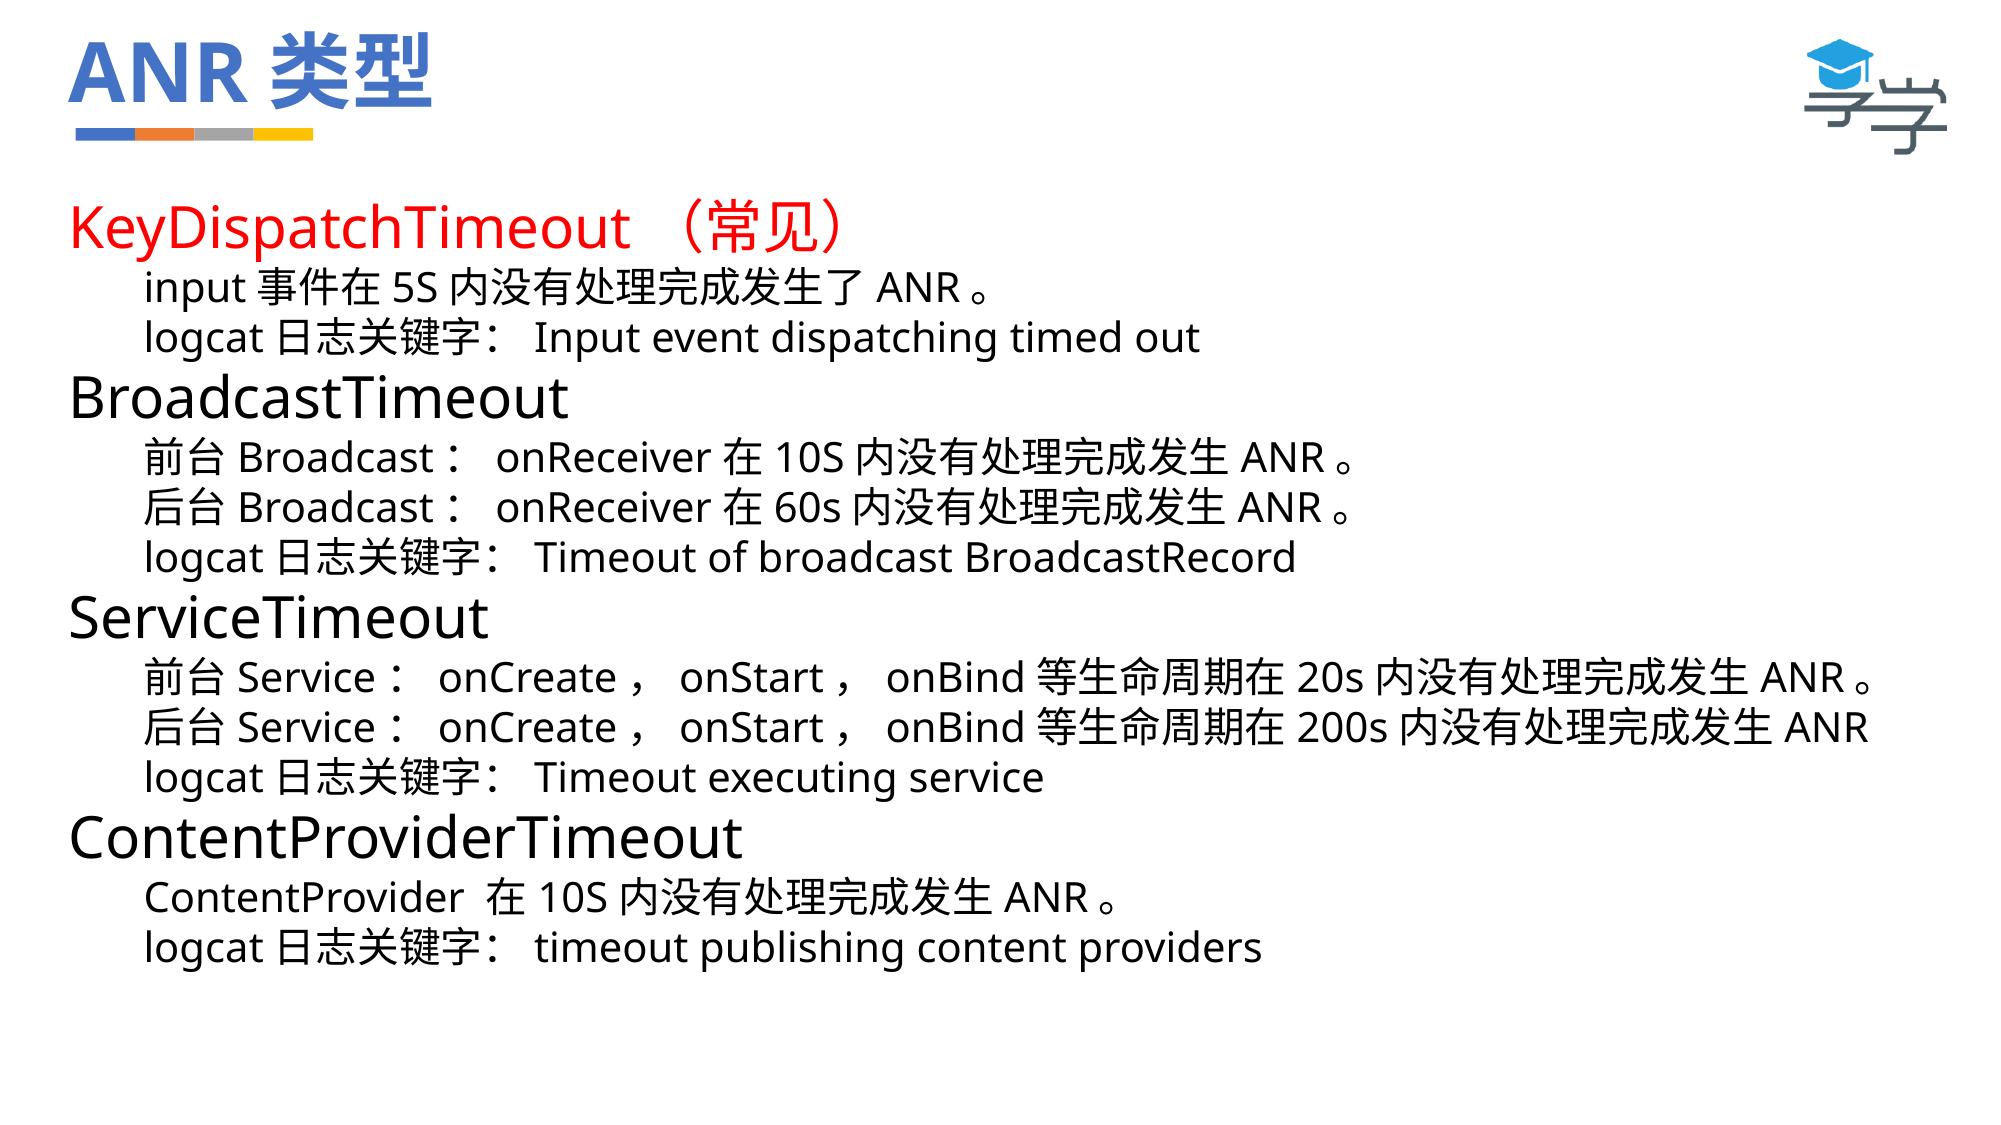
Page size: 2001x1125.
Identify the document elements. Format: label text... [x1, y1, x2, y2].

picture [1799, 20, 1952, 173]
title ANR类型 [53, 20, 1779, 129]
text_box KeyDispatchTimeout（常见） input事件在5S内没有处理完成发生了ANR。 logcat日志关键字：Input event dispatching timed out BroadcastTimeout 前台Broadcast：onReceiver在10S内没有处理完成发生ANR。 后台Broadcast：onReceiver在60s内没有处理完成发生ANR。 logcat日志关键字：Timeout of broadcast BroadcastRecord ServiceTimeout 前台Service：onCreate，onStart，onBind等生命周期在20s内没有处理完成发生ANR。 后台Service：onCreate，onStart，onBind等生命周期在200s内没有处理完成发生ANR logcat日志关键字：Timeout executing service ContentProviderTimeout ContentProvider 在10S内没有处理完成发生ANR。 logcat日志关键字：timeout publishing content providers [53, 183, 1926, 979]
